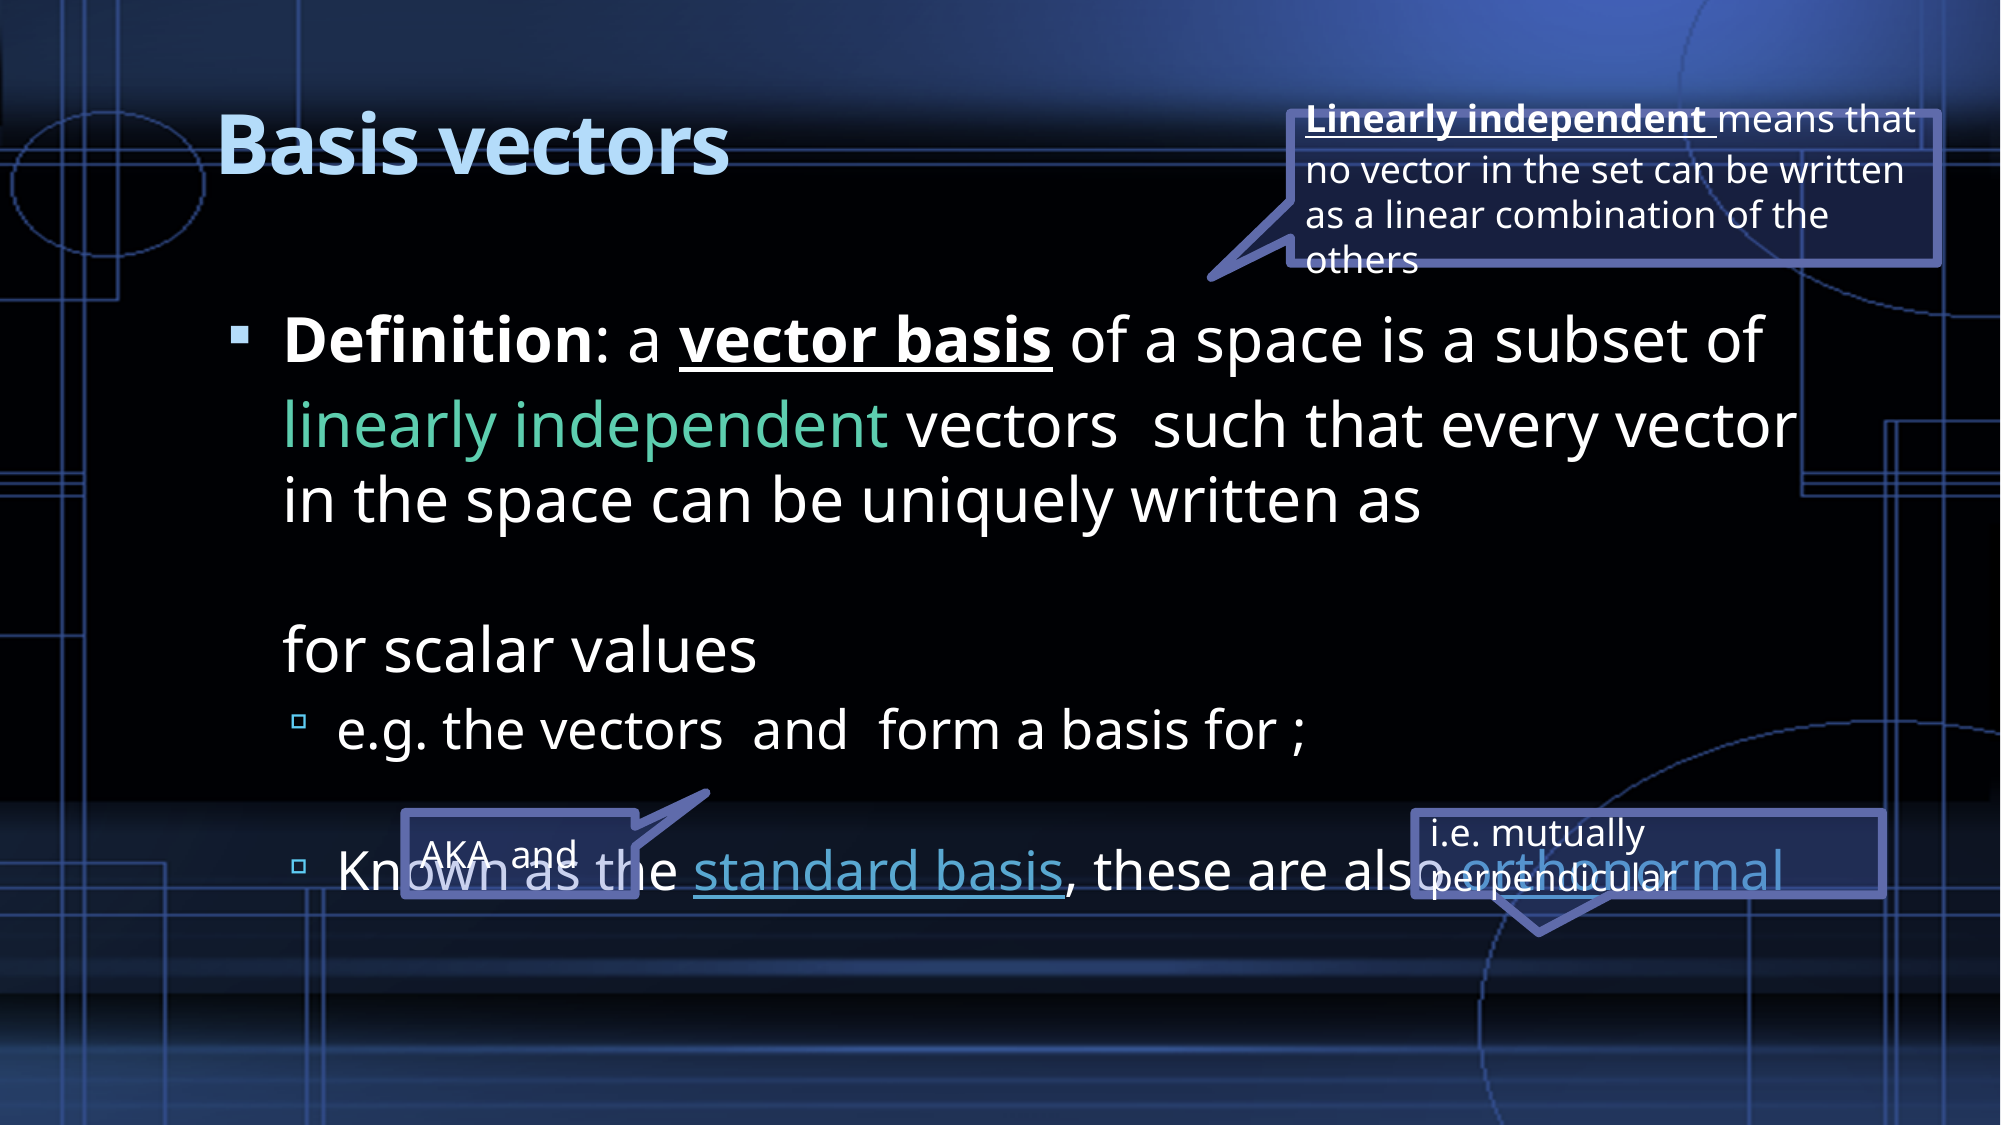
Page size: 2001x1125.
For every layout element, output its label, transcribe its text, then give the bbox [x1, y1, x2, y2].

picture [0, 0, 2001, 1125]
text_box Linearly independent means that no vector in the set can be written as a linear combination of the others [1206, 108, 1942, 282]
text_box i.e. mutually perpendicular [1410, 807, 1887, 938]
title Basis vectors [200, 83, 1900, 234]
